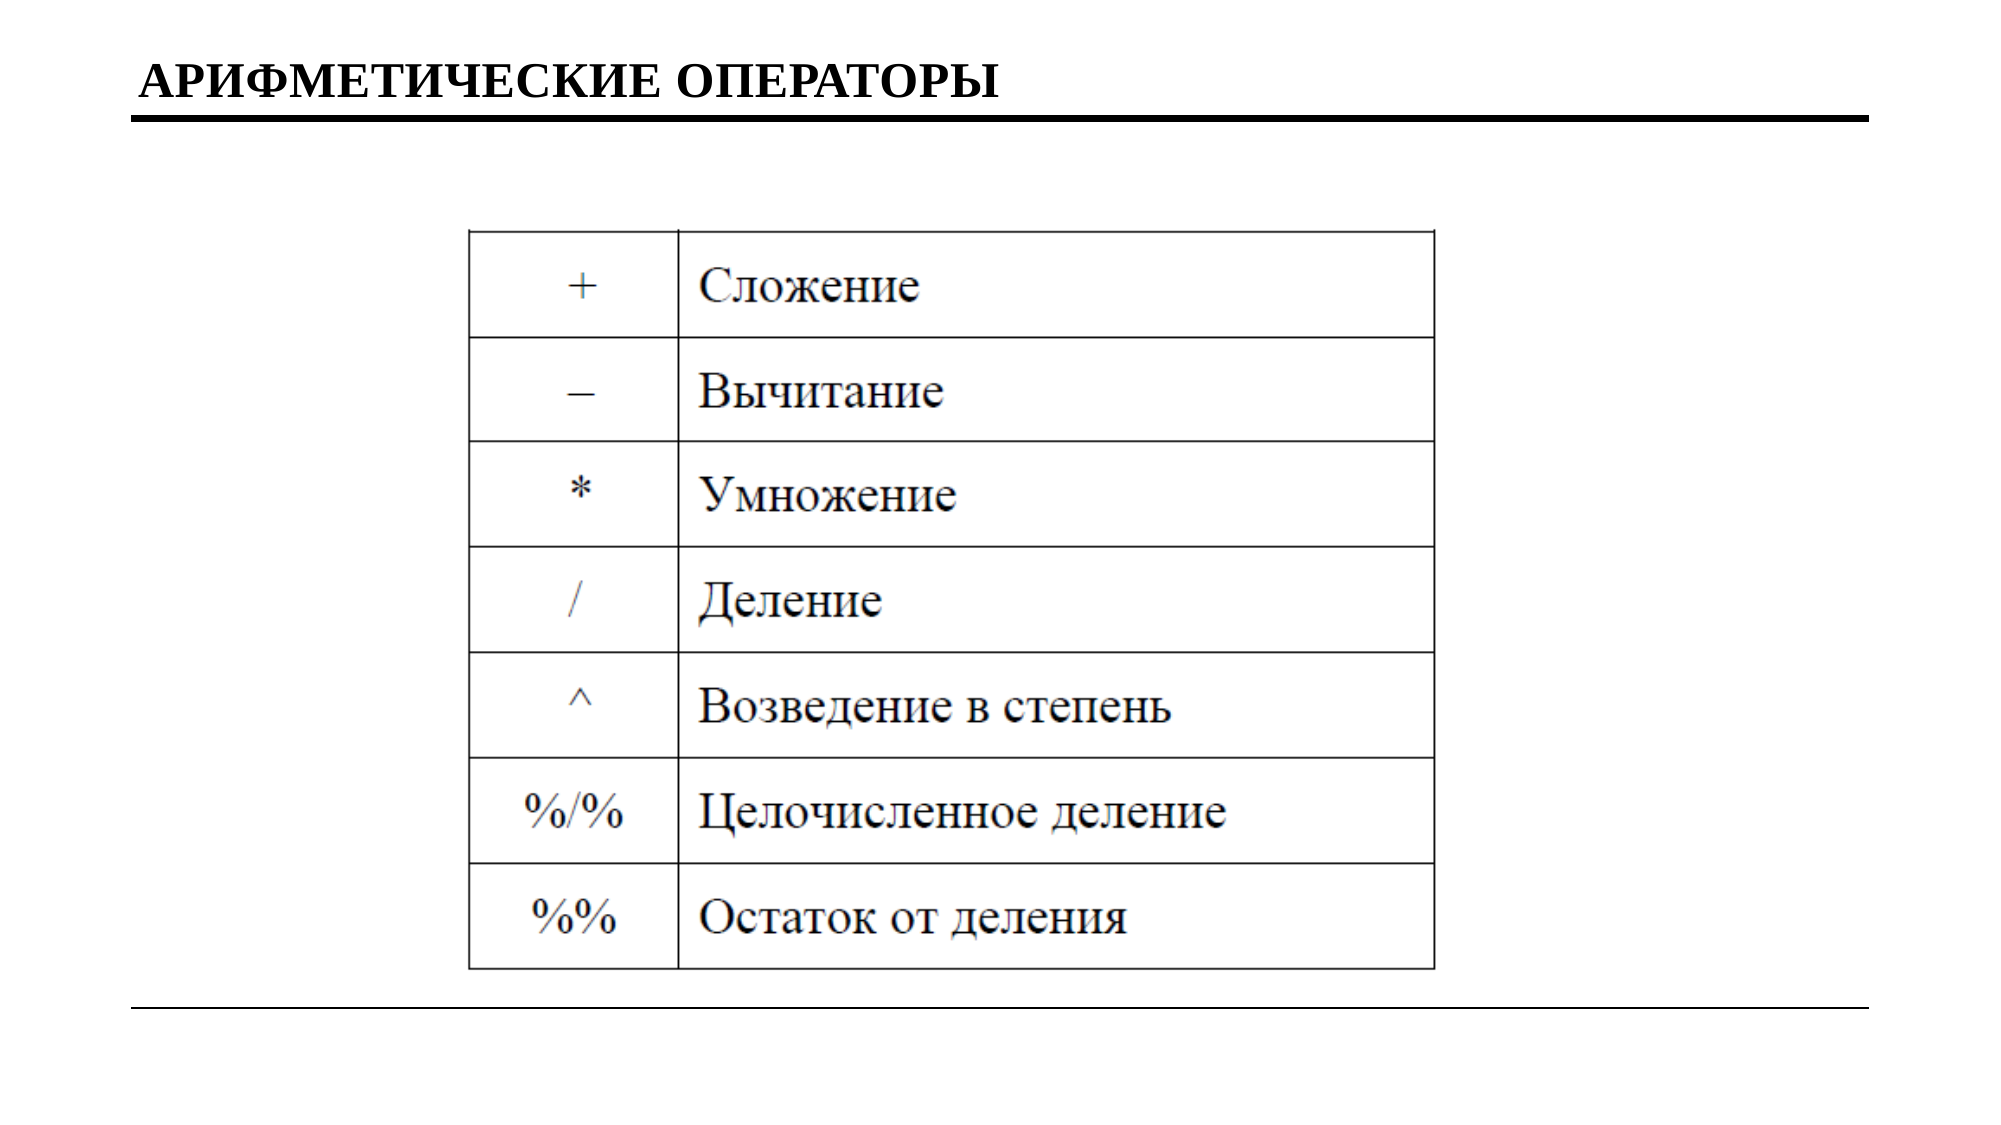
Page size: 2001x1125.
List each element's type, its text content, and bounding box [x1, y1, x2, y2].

title Арифметические операторы [123, 40, 1877, 120]
picture [460, 221, 1446, 977]
